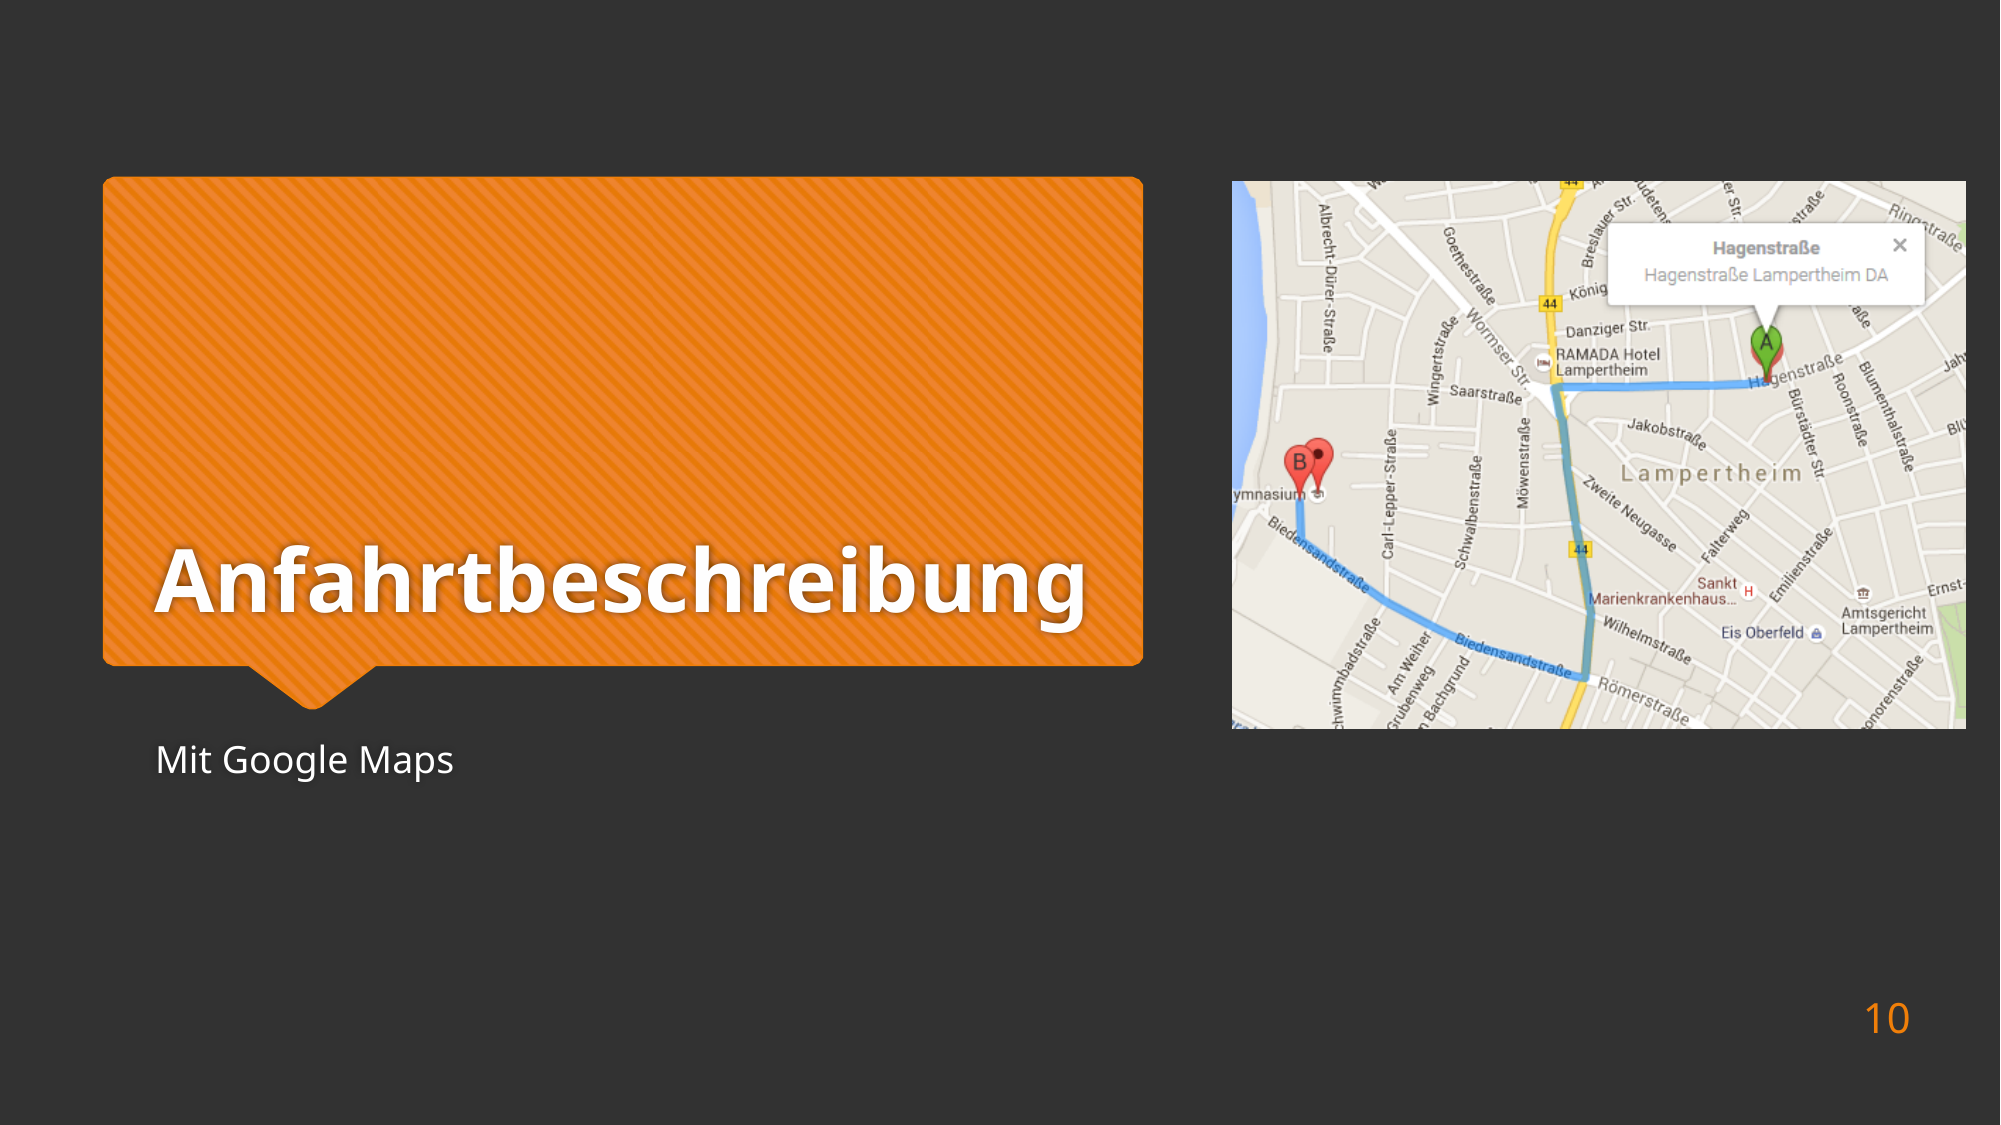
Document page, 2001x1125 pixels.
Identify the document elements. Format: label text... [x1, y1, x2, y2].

title Anfahrtbeschreibung [139, 203, 1107, 638]
list Mit Google Maps [139, 728, 1107, 846]
slide_number 10 [1751, 970, 1926, 1051]
picture [1232, 180, 1966, 730]
